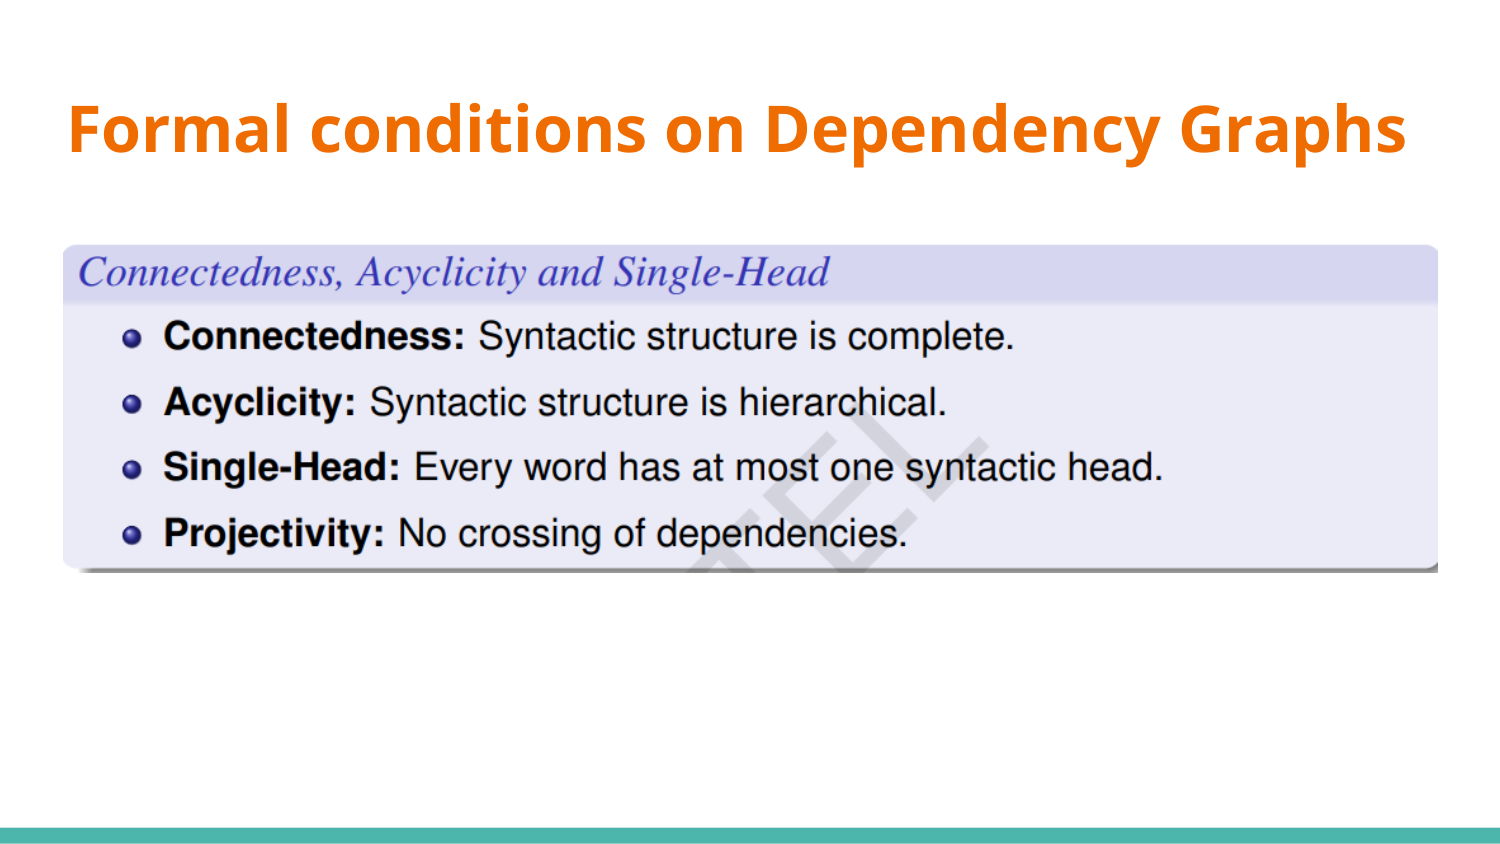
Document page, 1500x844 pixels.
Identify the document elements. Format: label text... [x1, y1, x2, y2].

title Formal conditions on Dependency Graphs [51, 72, 1449, 189]
picture [63, 240, 1438, 573]
